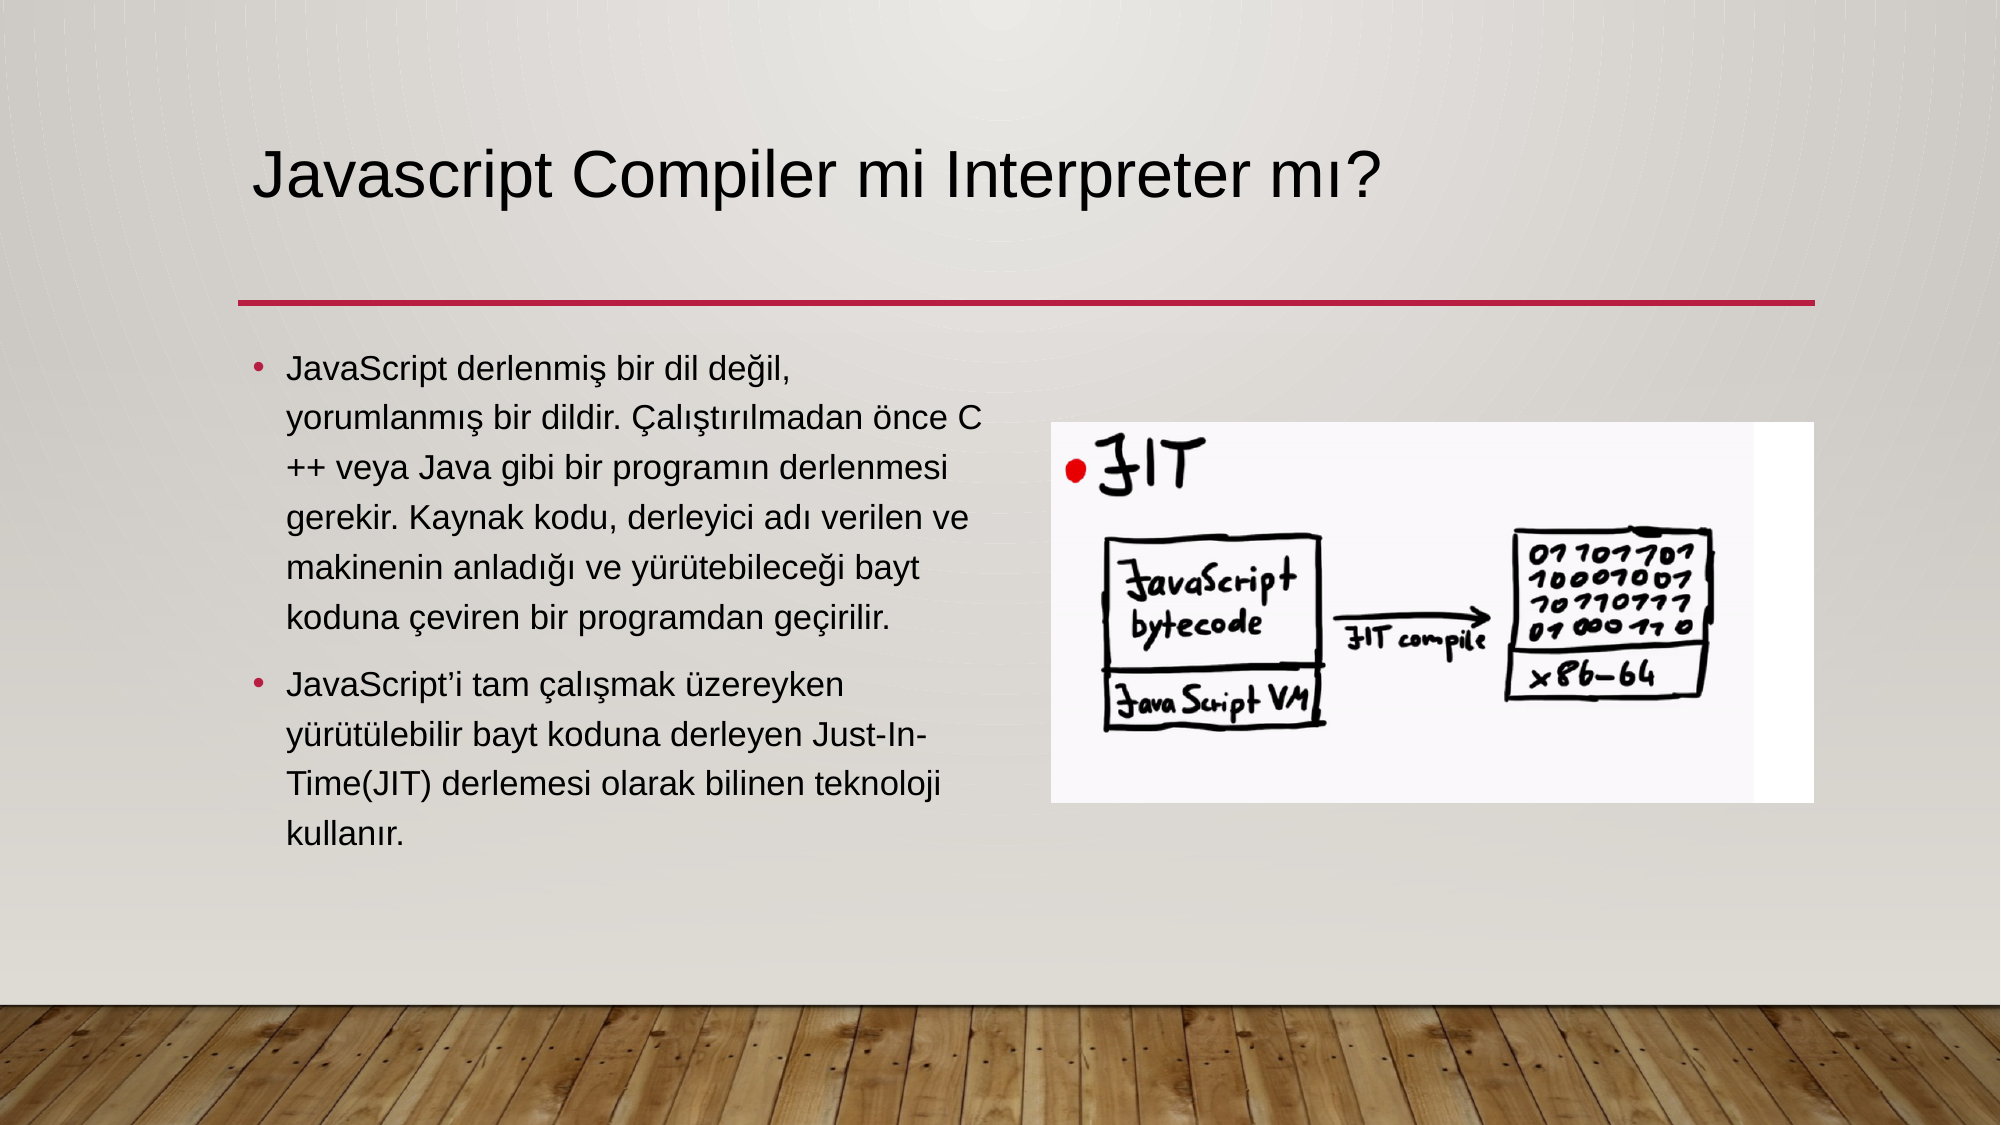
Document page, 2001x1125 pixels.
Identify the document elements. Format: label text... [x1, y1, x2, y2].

list JavaScript derlenmiş bir dil değil, yorumlanmış bir dildir. Çalıştırılmadan önce C ++ veya Java gibi bir programın derlenmesi gerekir. Kaynak kodu, derleyici adı verilen ve makinenin anladığı ve yürütebileceği bayt koduna çeviren bir programdan geçirilir. JavaScript’i tam çalışmak üzereyken yürütülebilir bayt koduna derleyen Just-In-Time(JIT) derlemesi olarak bilinen teknoloji kullanır. [237, 329, 1000, 896]
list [1051, 422, 1814, 803]
title Javascript Compiler mi Interpreter mı? [237, 132, 1814, 306]
picture [0, 1005, 2000, 1125]
